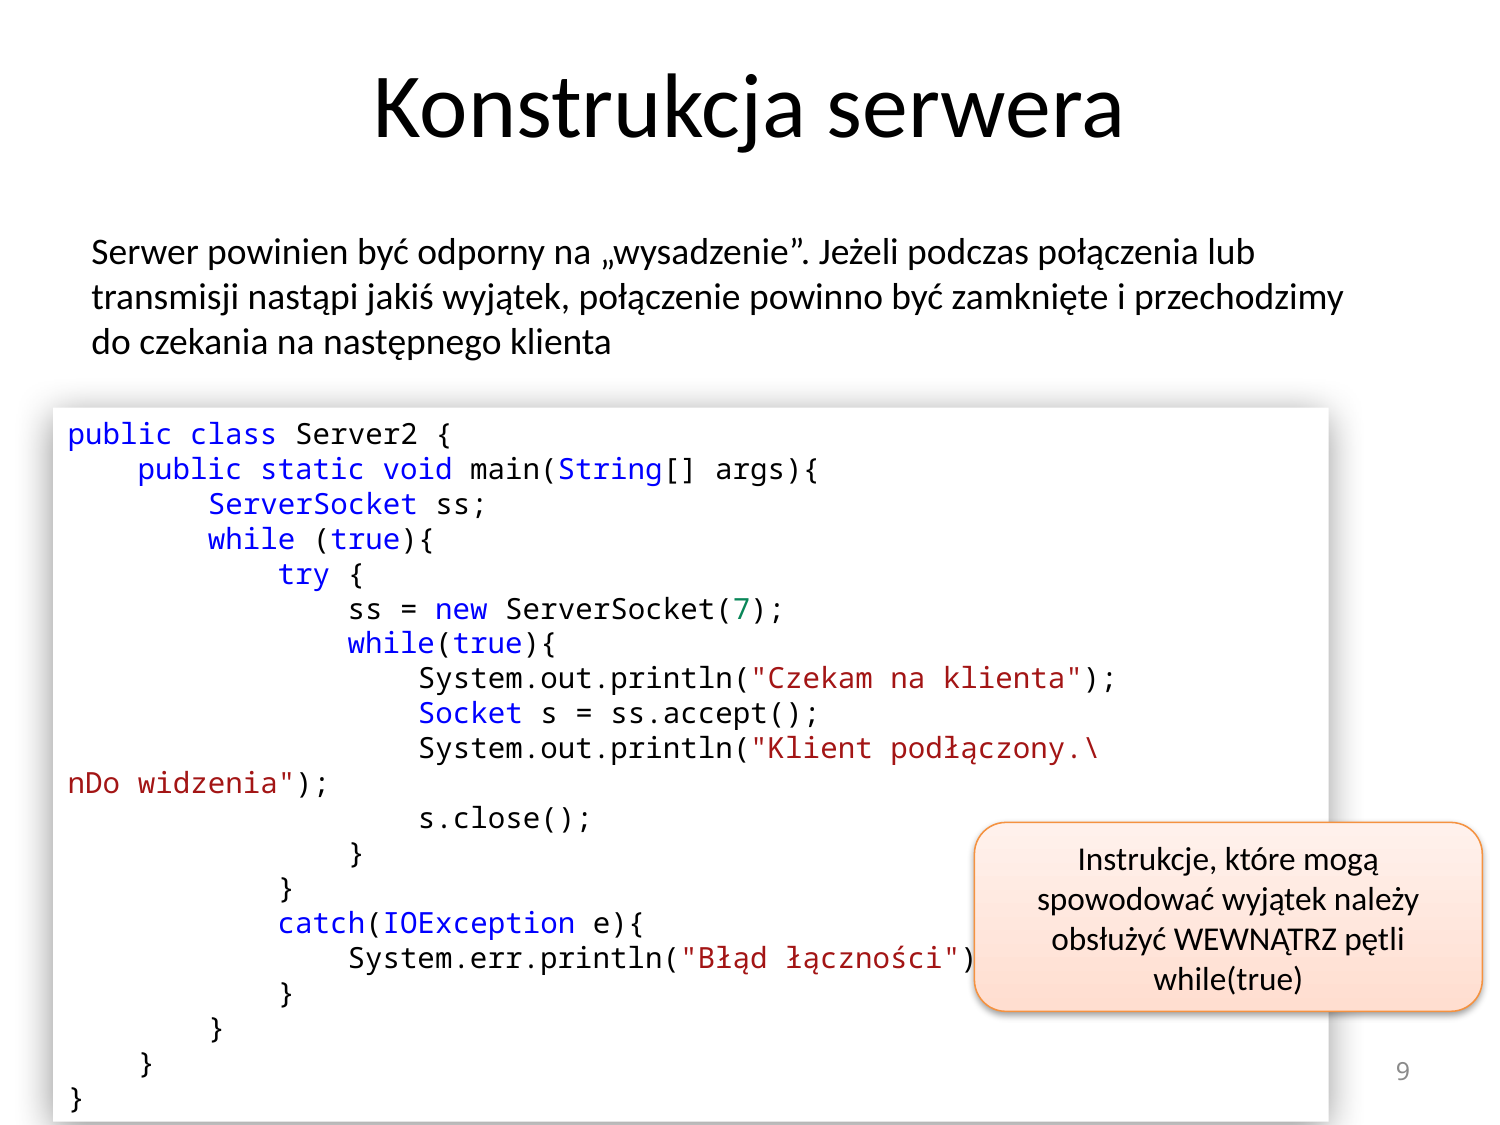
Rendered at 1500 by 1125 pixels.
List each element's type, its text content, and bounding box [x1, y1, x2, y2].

slide_number 9 [1356, 1042, 1425, 1103]
text_box Serwer powinien być odporny na „wysadzenie”. Jeżeli podczas połączenia lub transmisji nastąpi jakiś wyjątek, połączenie powinno być zamknięte i przechodzimy do czekania na następnego klienta [76, 219, 1388, 370]
title Konstrukcja serwera [112, 7, 1388, 196]
text_box Instrukcje, które mogą spowodować wyjątek należy obsłużyć WEWNĄTRZ pętli while(true) [973, 821, 1484, 1013]
text_box public class Server2 { public static void main(String[] args){ ServerSocket ss; while (true){ try { ss = new ServerSocket(7); while(true){ System.out.println("Czekam na klienta"); Socket s = ss.accept(); System.out.println("Klient podłączony.\nDo widzenia"); s.close(); } } catch(IOException e){ System.err.println("Błąd łączności"); } } } } [53, 407, 1329, 1122]
